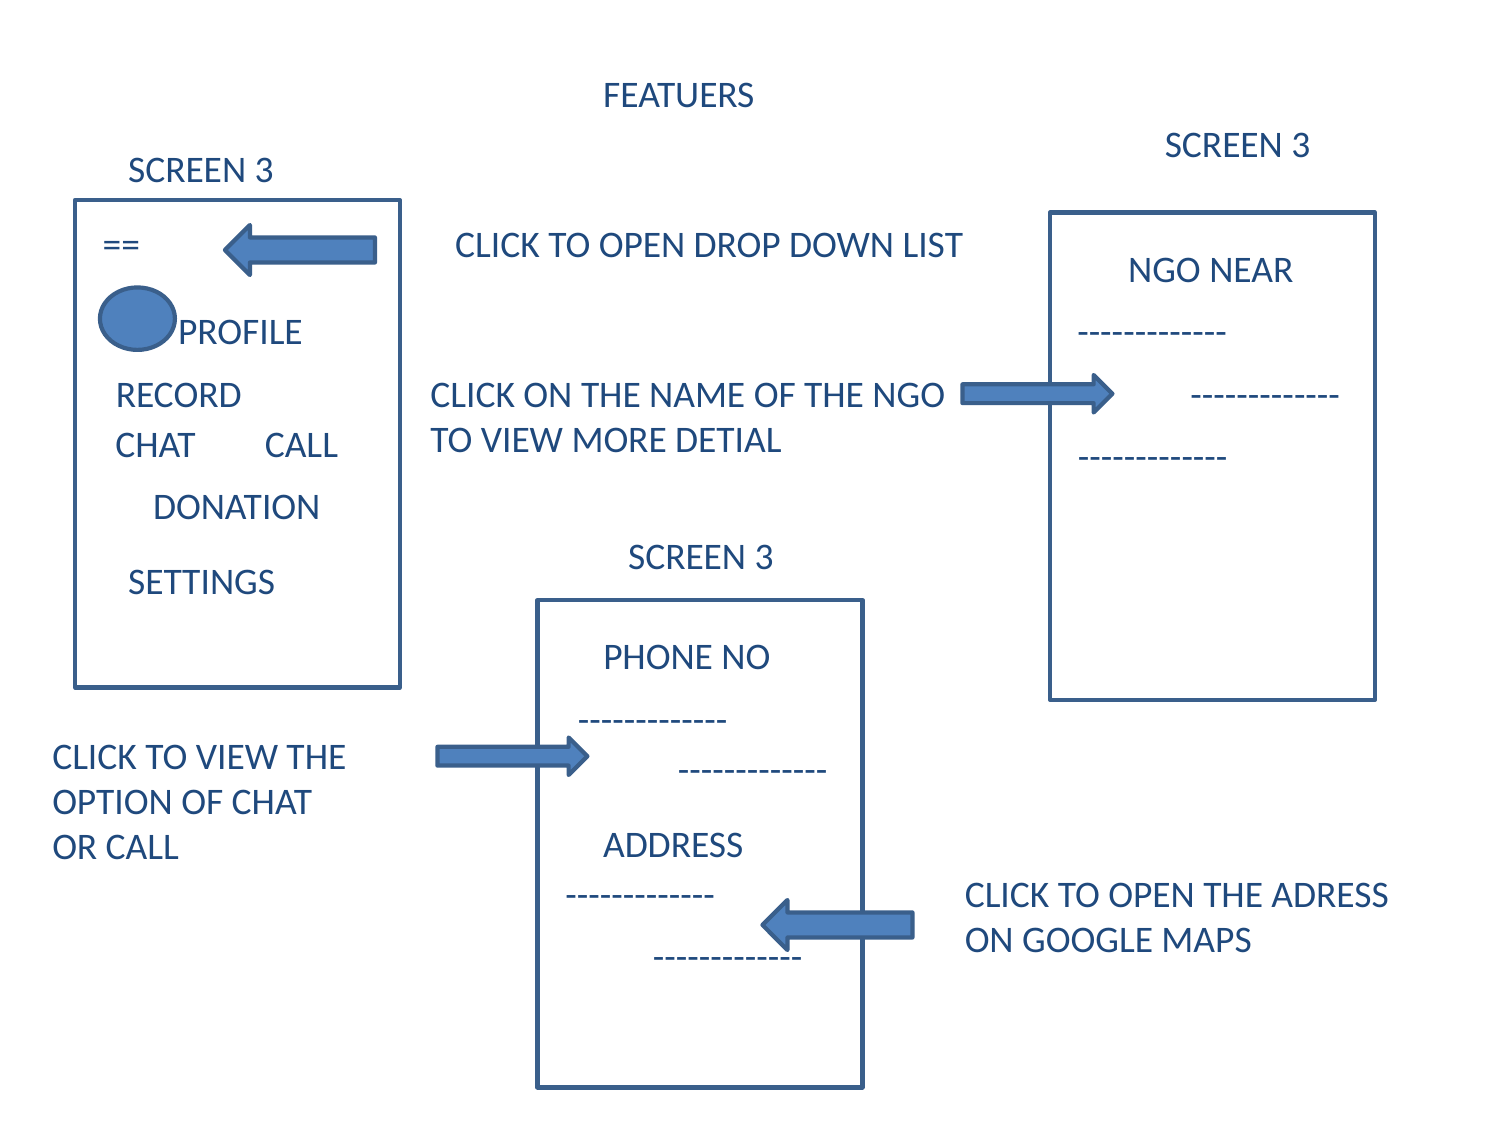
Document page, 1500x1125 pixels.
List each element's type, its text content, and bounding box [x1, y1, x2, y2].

text_box CALL [249, 412, 355, 473]
text_box [435, 735, 590, 777]
text_box ------------- [1063, 424, 1243, 485]
text_box [961, 373, 1115, 415]
text_box CLICK TO VIEW THE OPTION OF CHAT OR CALL [37, 724, 363, 875]
text_box CLICK TO OPEN THE ADRESS ON GOOGLE MAPS [950, 862, 1449, 968]
text_box [97, 285, 178, 352]
text_box ------------- [1175, 362, 1355, 423]
text_box FEATUERS [588, 62, 779, 123]
text_box CLICK ON THE NAME OF THE NGO TO VIEW MORE DETIAL [415, 362, 961, 468]
text_box [73, 198, 402, 690]
text_box ------------- [638, 924, 818, 985]
text_box DONATION [138, 474, 336, 535]
text_box PHONE NO [588, 624, 786, 685]
text_box ------------- [1062, 299, 1244, 360]
text_box SCREEN 3 [1149, 112, 1328, 173]
text_box CHAT [100, 412, 211, 473]
text_box ------------- [663, 737, 843, 798]
text_box ------------- [563, 687, 743, 748]
text_box SETTINGS [113, 549, 291, 610]
text_box [760, 898, 915, 952]
text_box SCREEN 3 [113, 137, 289, 198]
text_box [535, 598, 865, 1090]
text_box SCREEN 3 [613, 524, 789, 585]
text_box PROFILE [163, 299, 318, 360]
text_box [1048, 210, 1377, 702]
text_box [222, 223, 378, 277]
text_box ------------- [550, 862, 730, 923]
text_box == [87, 212, 156, 273]
text_box NGO NEAR [1113, 237, 1309, 298]
text_box CLICK TO OPEN DROP DOWN LIST [440, 212, 979, 273]
text_box RECORD [100, 362, 257, 423]
text_box ADDRESS [588, 812, 759, 873]
